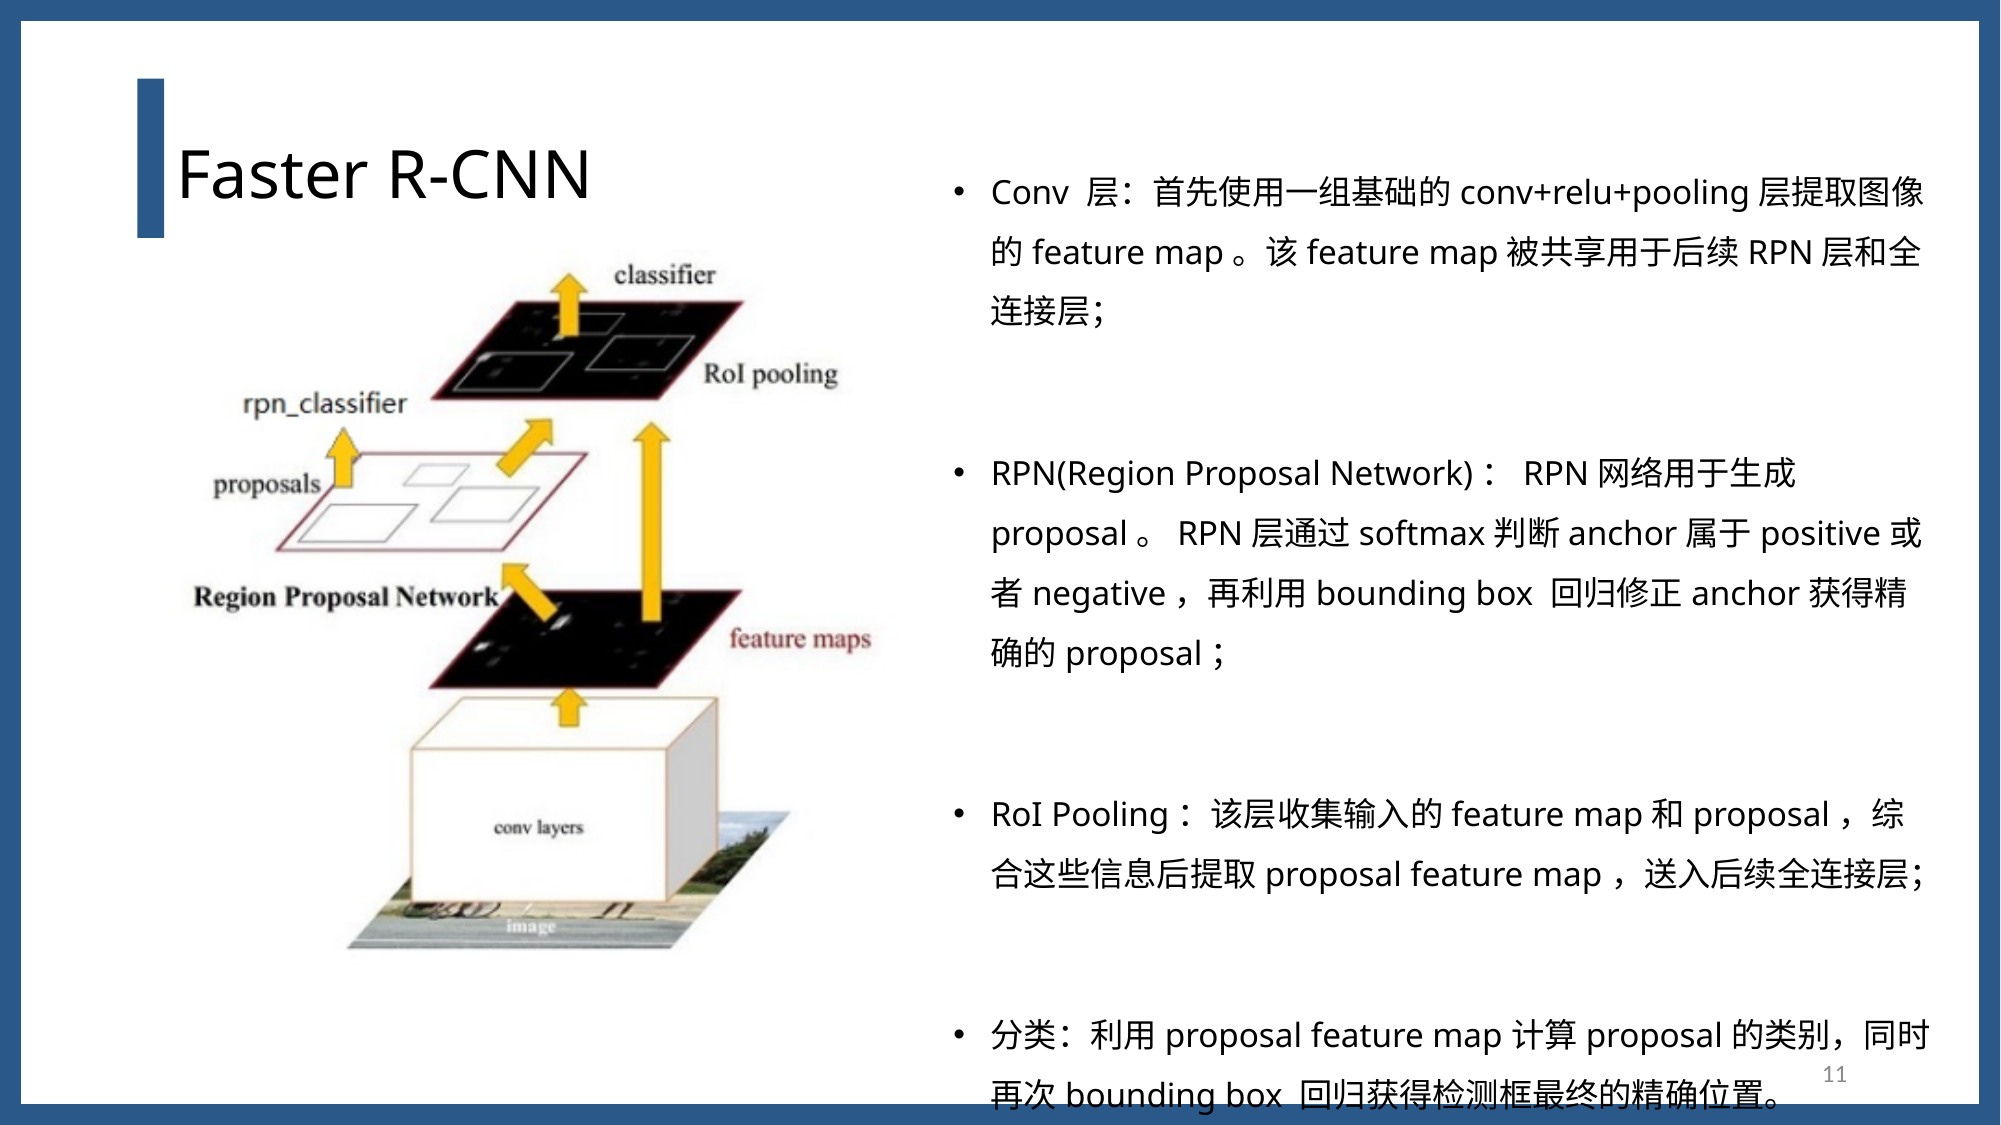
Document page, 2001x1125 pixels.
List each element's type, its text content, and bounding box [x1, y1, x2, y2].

slide_number 11 [1412, 1042, 1863, 1103]
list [162, 243, 914, 1021]
text_box Conv 层：首先使用一组基础的conv+relu+pooling层提取图像的feature map。该feature map被共享用于后续RPN层和全连接层； RPN(Region Proposal Network)：RPN网络用于生成proposal。RPN层通过softmax判断anchor属于positive或者negative，再利用bounding box 回归修正anchor获得精确的proposal； RoI Pooling：该层收集输入的feature map和proposal，综合这些信息后提取proposal feature map，送入后续全连接层； 分类：利用proposal feature map计算proposal的类别，同时再次bounding box 回归获得检测框最终的精确位置。 [938, 143, 1951, 1125]
title Faster R-CNN [137, 59, 1863, 278]
